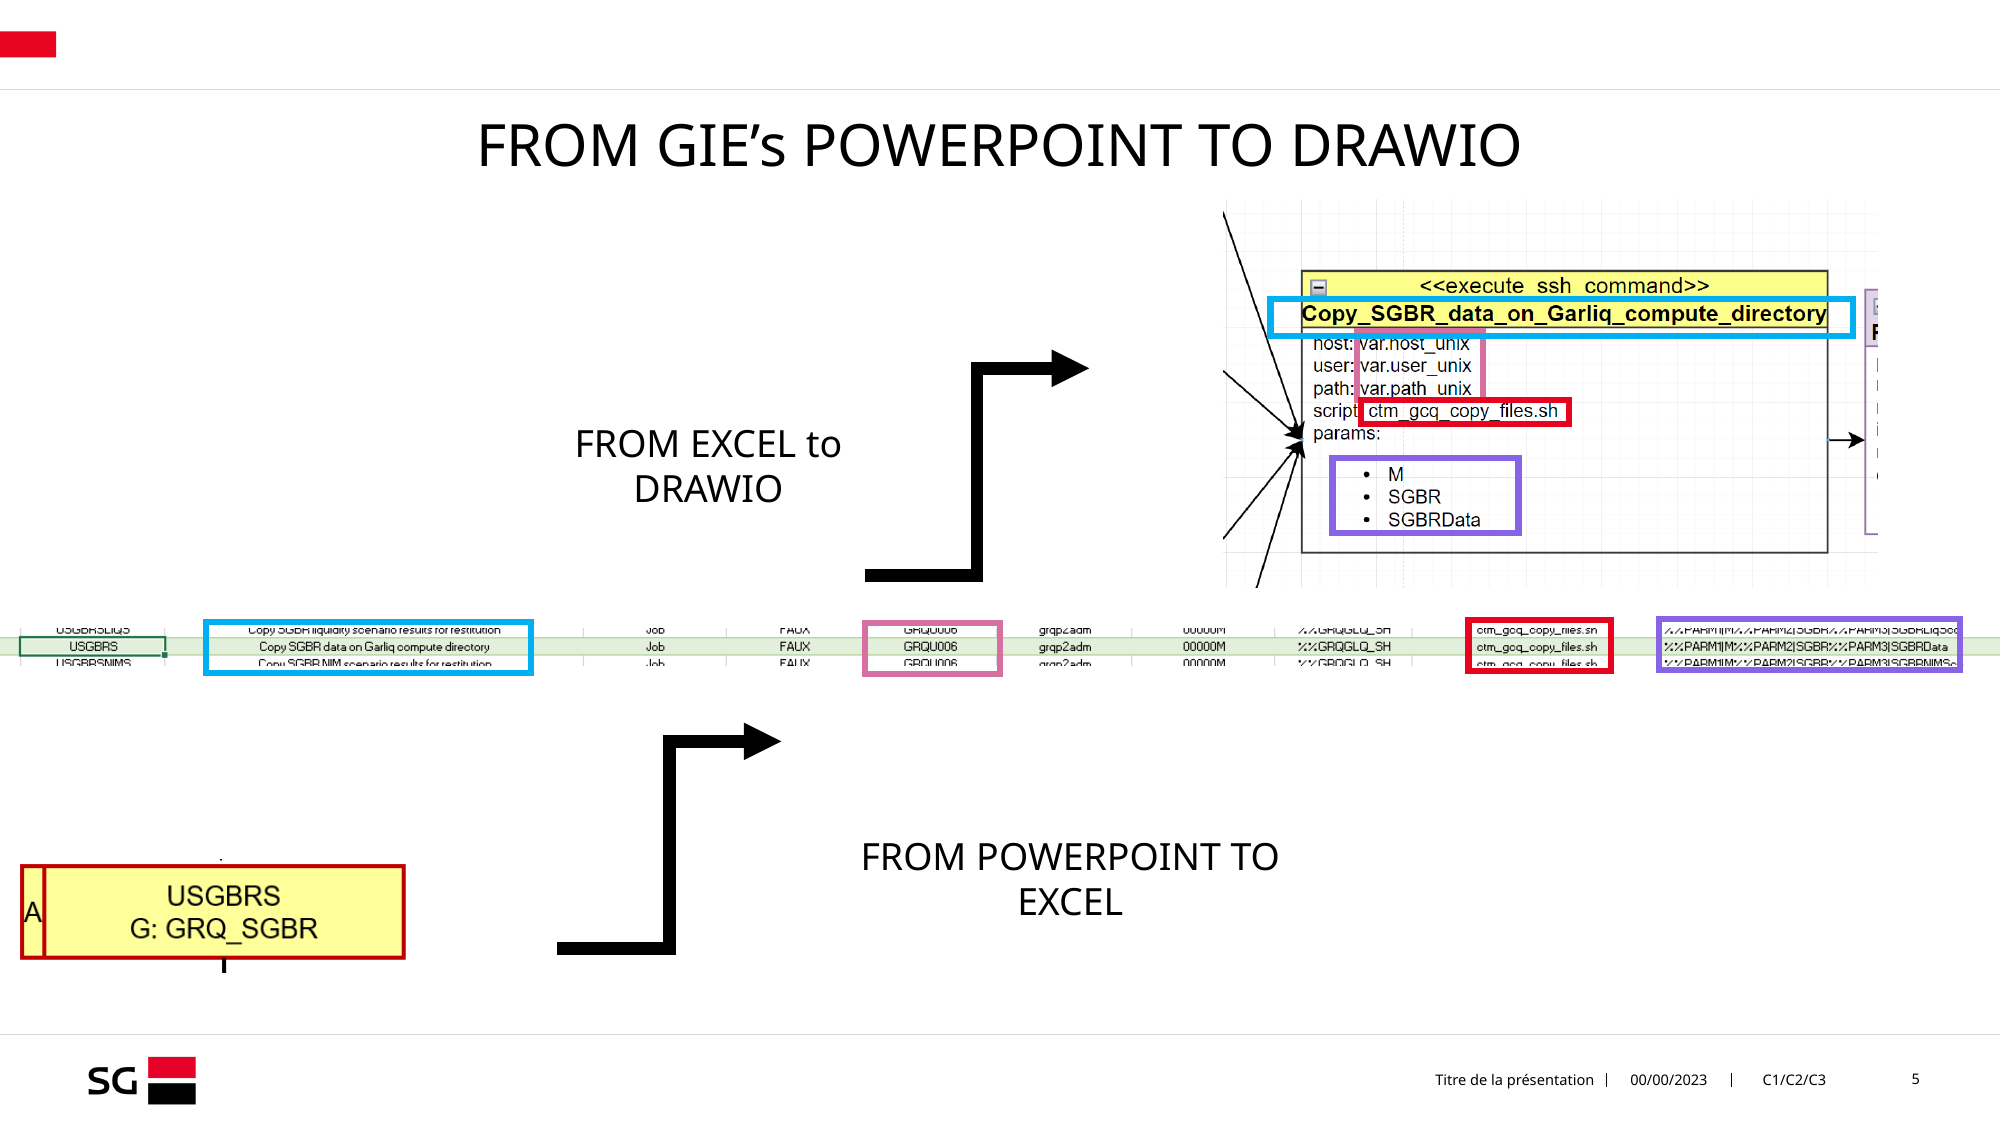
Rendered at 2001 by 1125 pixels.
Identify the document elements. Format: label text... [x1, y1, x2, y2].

picture [0, 628, 202, 666]
text_box [205, 666, 532, 674]
text_box [1468, 666, 1612, 672]
picture [1223, 199, 1878, 588]
text_box [864, 666, 1001, 675]
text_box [557, 741, 782, 949]
picture [67, 1035, 217, 1125]
text_box FROM EXCEL to DRAWIO [507, 413, 864, 518]
text_box [1658, 666, 1961, 671]
text_box [1468, 619, 1612, 628]
text_box [205, 621, 532, 628]
text_box FROM GIE’s POWERPOINT TO DRAWIO [0, 119, 2000, 176]
picture [210, 628, 527, 666]
picture [535, 628, 2000, 666]
text_box FROM POWERPOINT TO EXCEL [836, 825, 1305, 931]
picture [11, 859, 432, 973]
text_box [864, 368, 1090, 576]
text_box [864, 622, 1001, 628]
text_box [1658, 618, 1961, 628]
